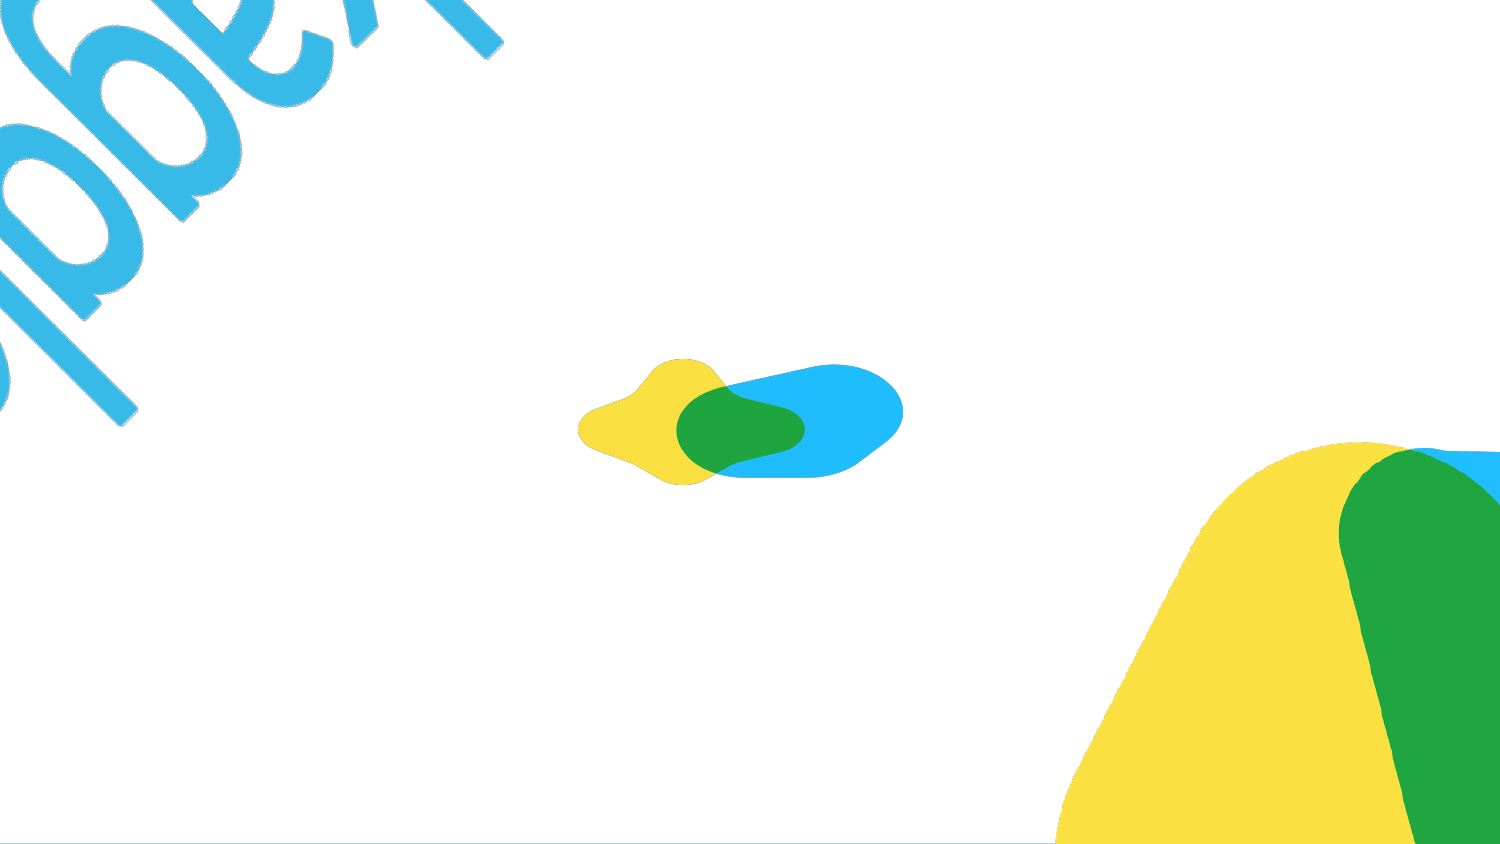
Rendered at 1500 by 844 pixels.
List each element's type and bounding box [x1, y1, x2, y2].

text_box [0, 0, 1500, 844]
picture [926, 225, 1500, 844]
picture [0, 0, 506, 528]
picture [578, 359, 903, 485]
